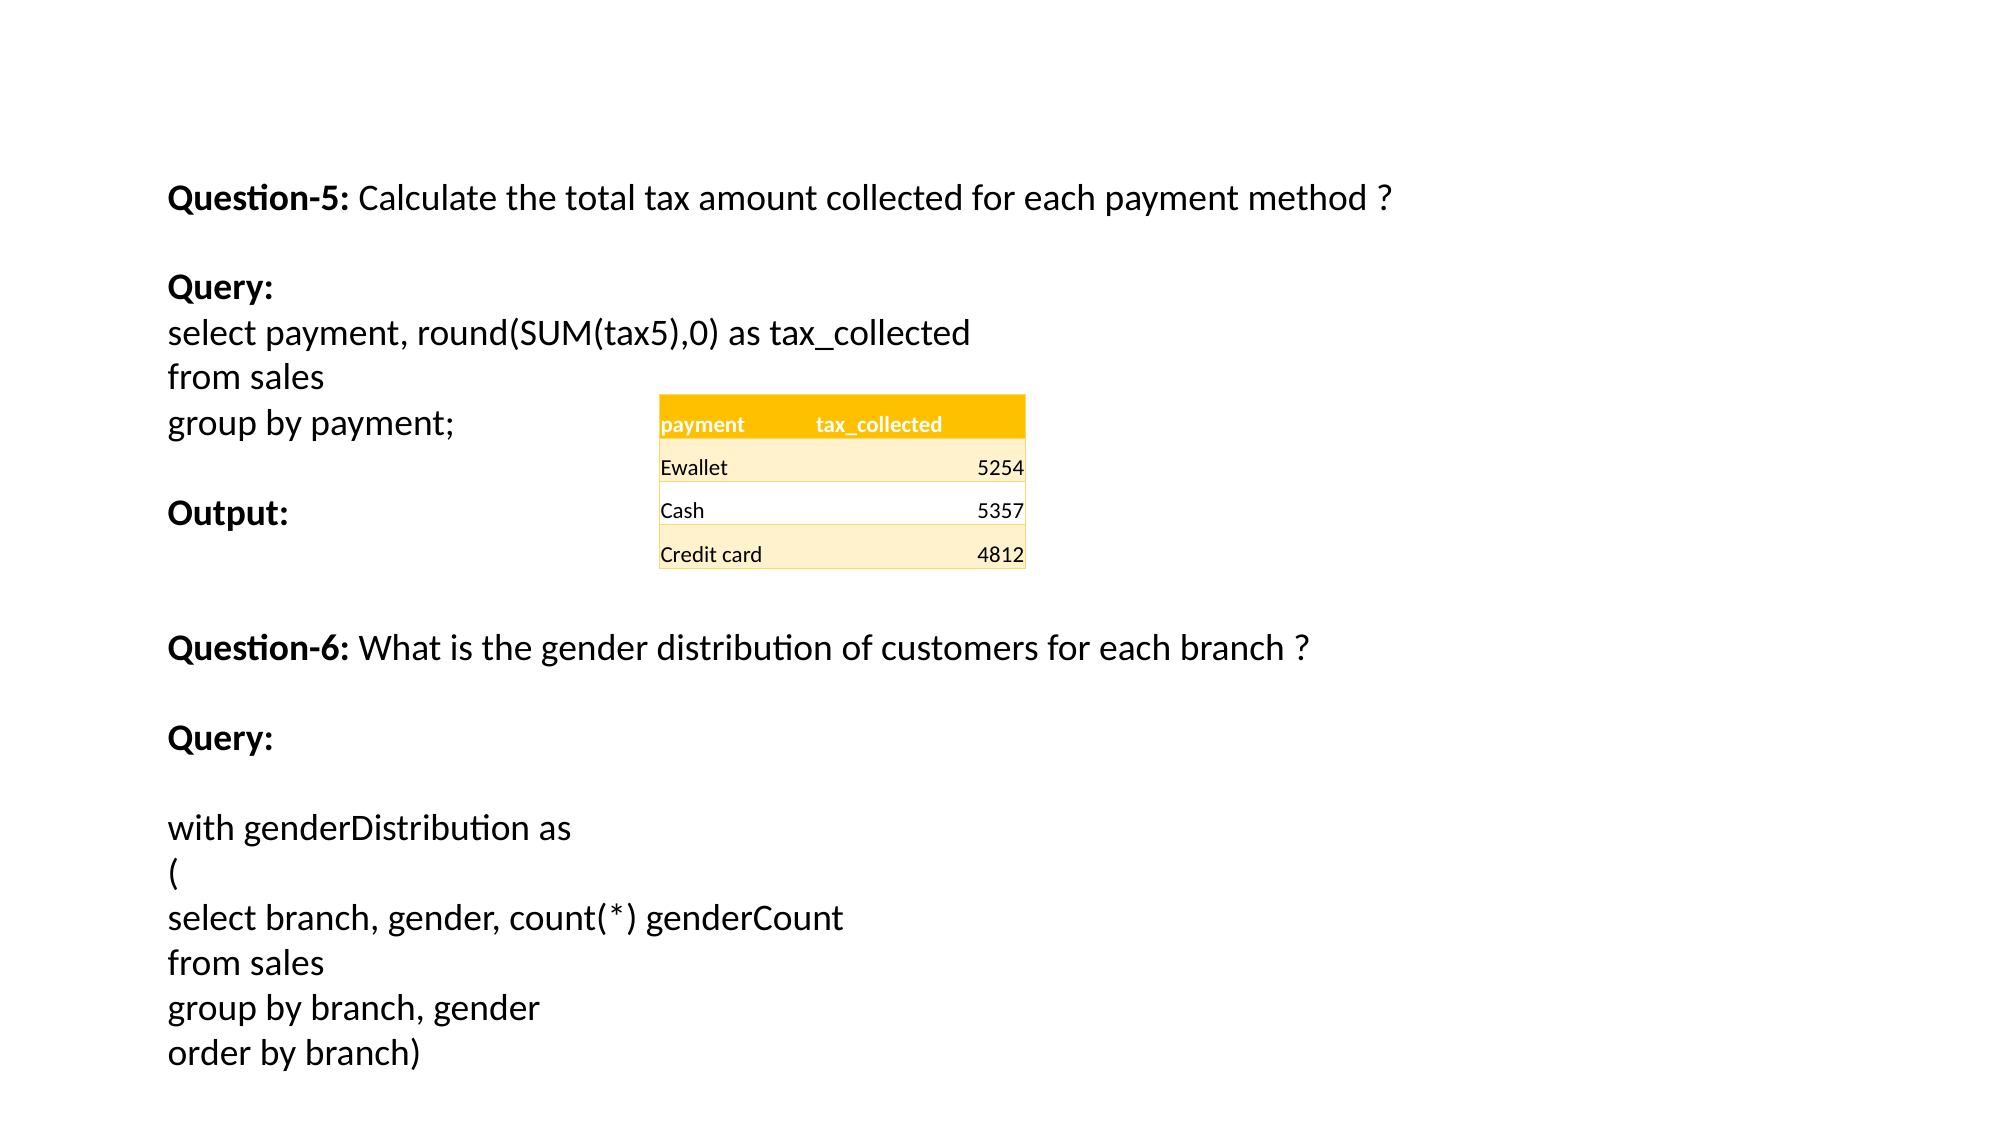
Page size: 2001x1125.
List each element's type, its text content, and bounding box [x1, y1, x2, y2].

table_cell 5357 [815, 482, 1025, 524]
table_cell Cash [660, 482, 815, 524]
table_cell Credit card [660, 525, 815, 568]
table_header payment [660, 395, 815, 438]
table_header tax_collected [815, 395, 1025, 438]
table_cell 4812 [815, 525, 1025, 568]
text_box Question-5: Calculate the total tax amount collected for each payment method ? Query: select payment, round(SUM(tax5),0) as tax_collected from sales group by payment; Output: Question-6: What is the gender distribution of customers for each branch ? Query: with genderDistribution as ( select branch, gender, count(*) genderCount from sales group by branch, gender order by branch) [152, 165, 1784, 1080]
table_cell Ewallet [660, 439, 815, 481]
table_cell 5254 [815, 439, 1025, 481]
